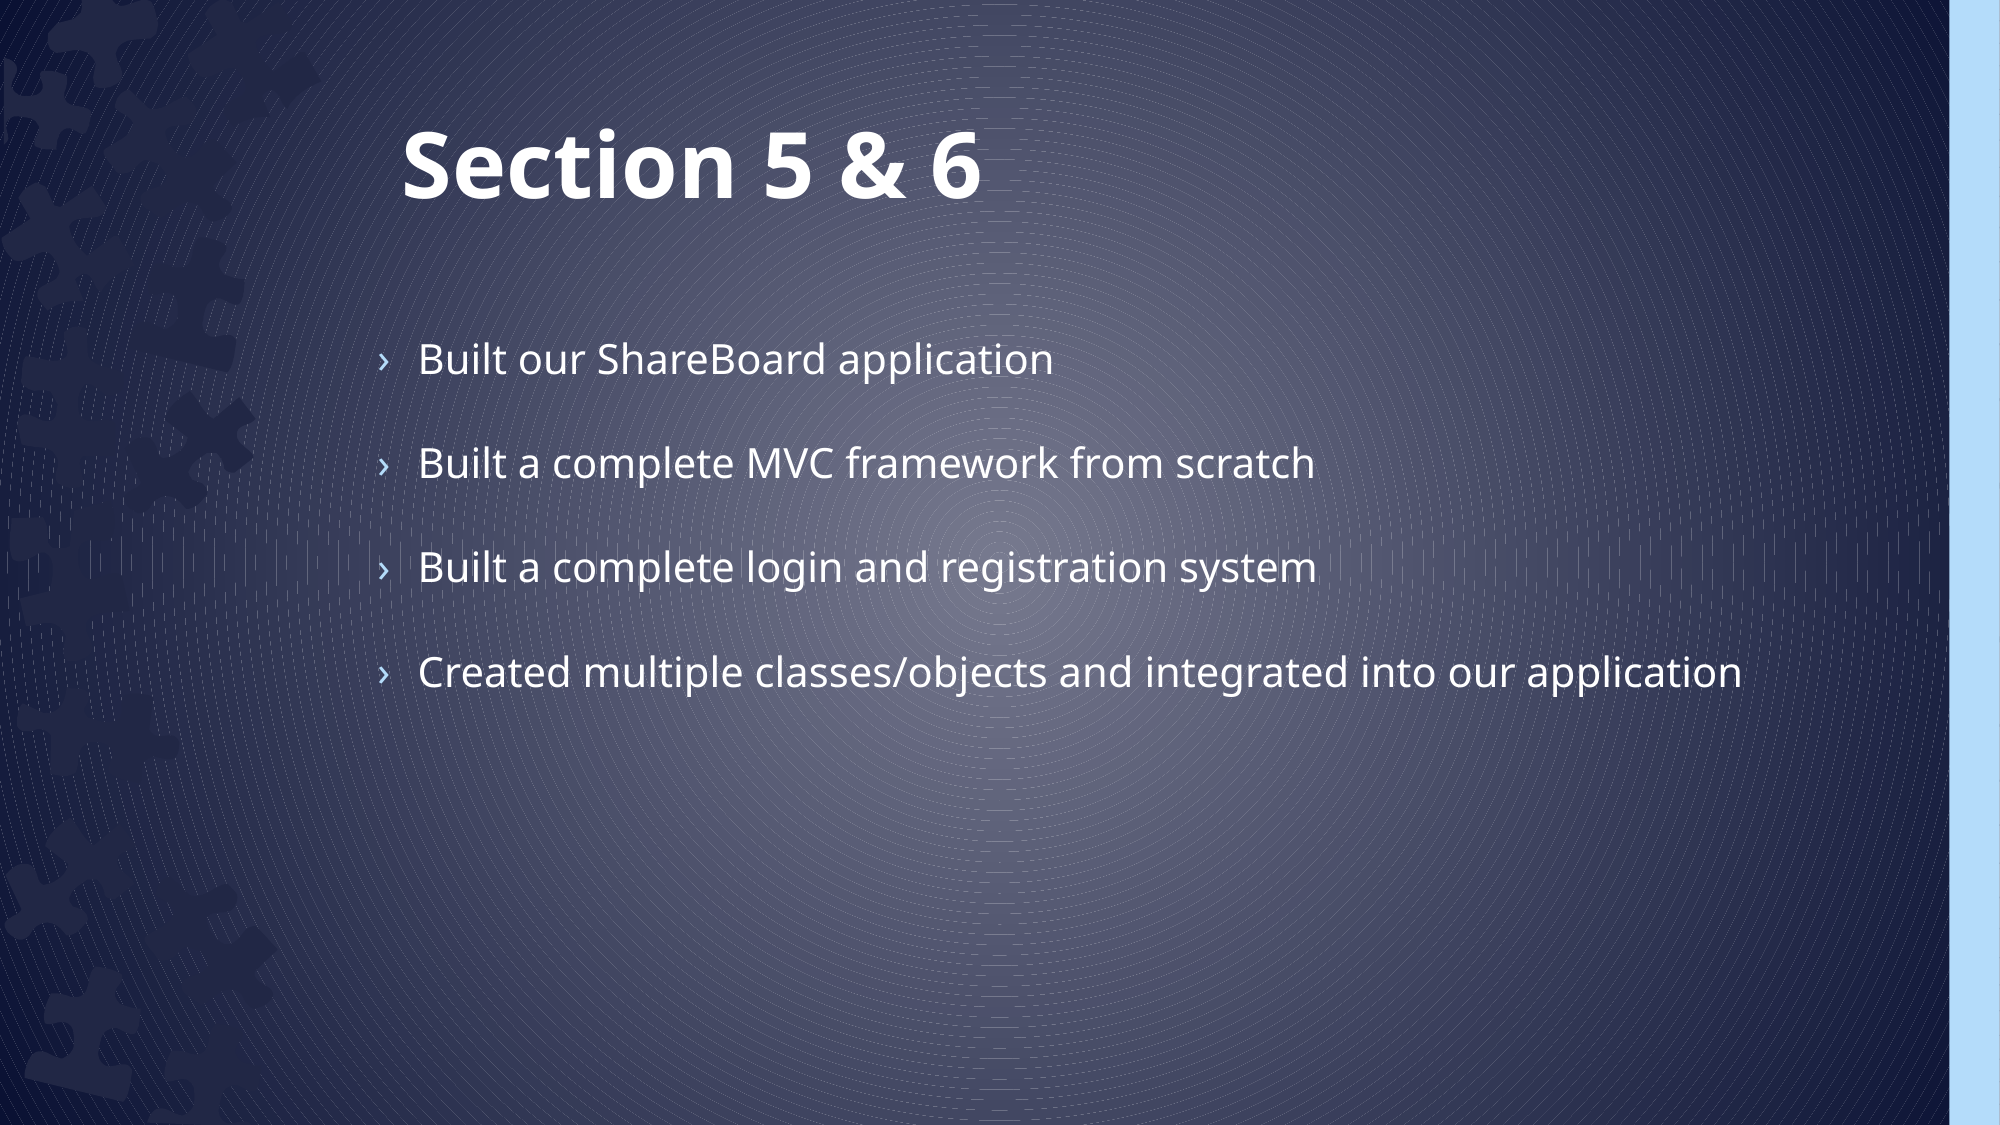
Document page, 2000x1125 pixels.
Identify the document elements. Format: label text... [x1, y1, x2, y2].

text_box Section 5 & 6 [387, 112, 1575, 227]
list Built our ShareBoard application Built a complete MVC framework from scratch Built a complete login and registration system Created multiple classes/objects and integrated into our application [362, 299, 1950, 1050]
